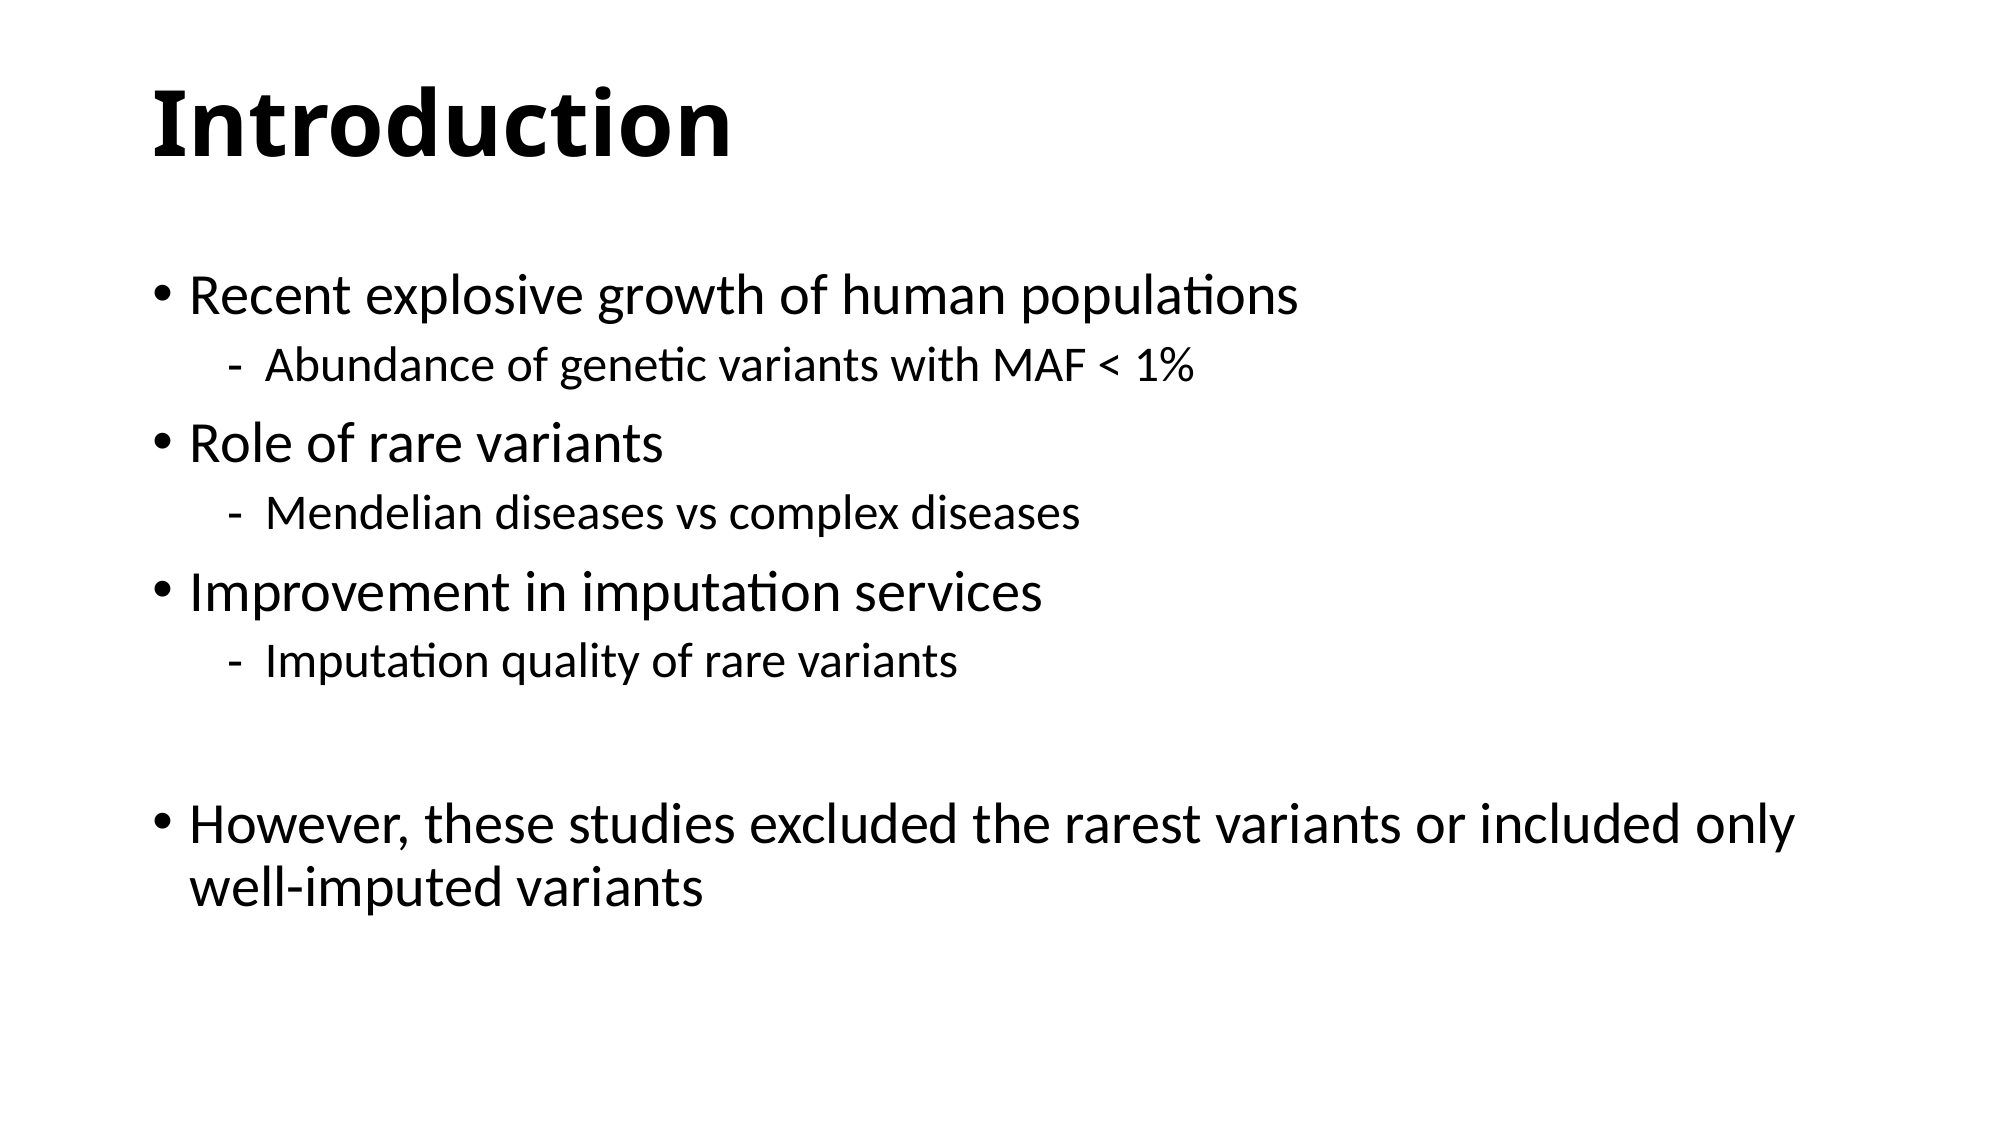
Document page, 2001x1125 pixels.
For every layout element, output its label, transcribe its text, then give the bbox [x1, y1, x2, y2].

title Introduction [137, 59, 1863, 193]
list Recent explosive growth of human populations Abundance of genetic variants with MAF < 1% Role of rare variants Mendelian diseases vs complex diseases Improvement in imputation services Imputation quality of rare variants However, these studies excluded the rarest variants or included only well-imputed variants [137, 256, 1863, 1014]
